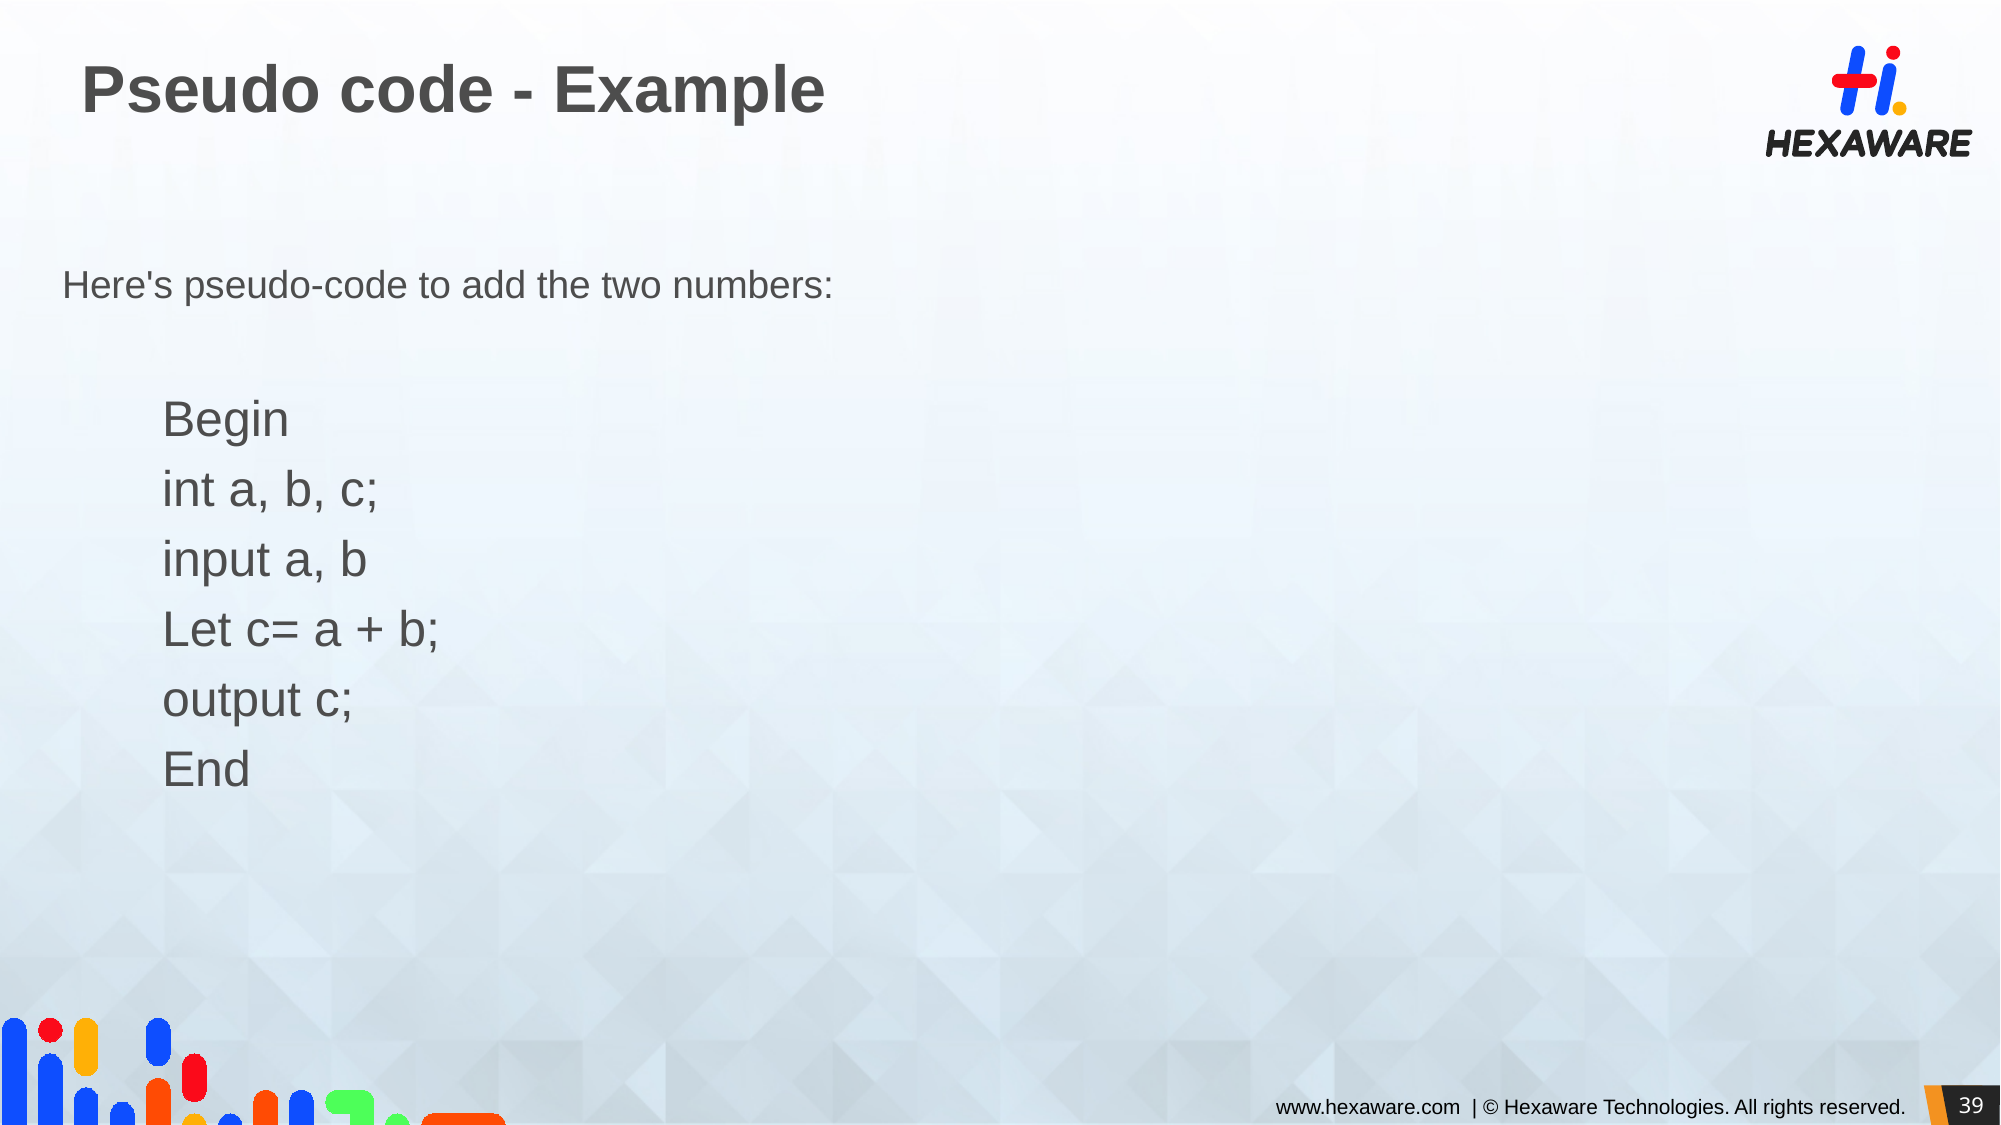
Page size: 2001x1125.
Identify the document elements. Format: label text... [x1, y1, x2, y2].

title Pseudo code - Example [70, 35, 1521, 136]
picture [0, 0, 2001, 1125]
list Here's pseudo-code to add the two numbers: Begin int a, b, c; input a, b Let c= a + b; output c; End [50, 254, 1916, 996]
